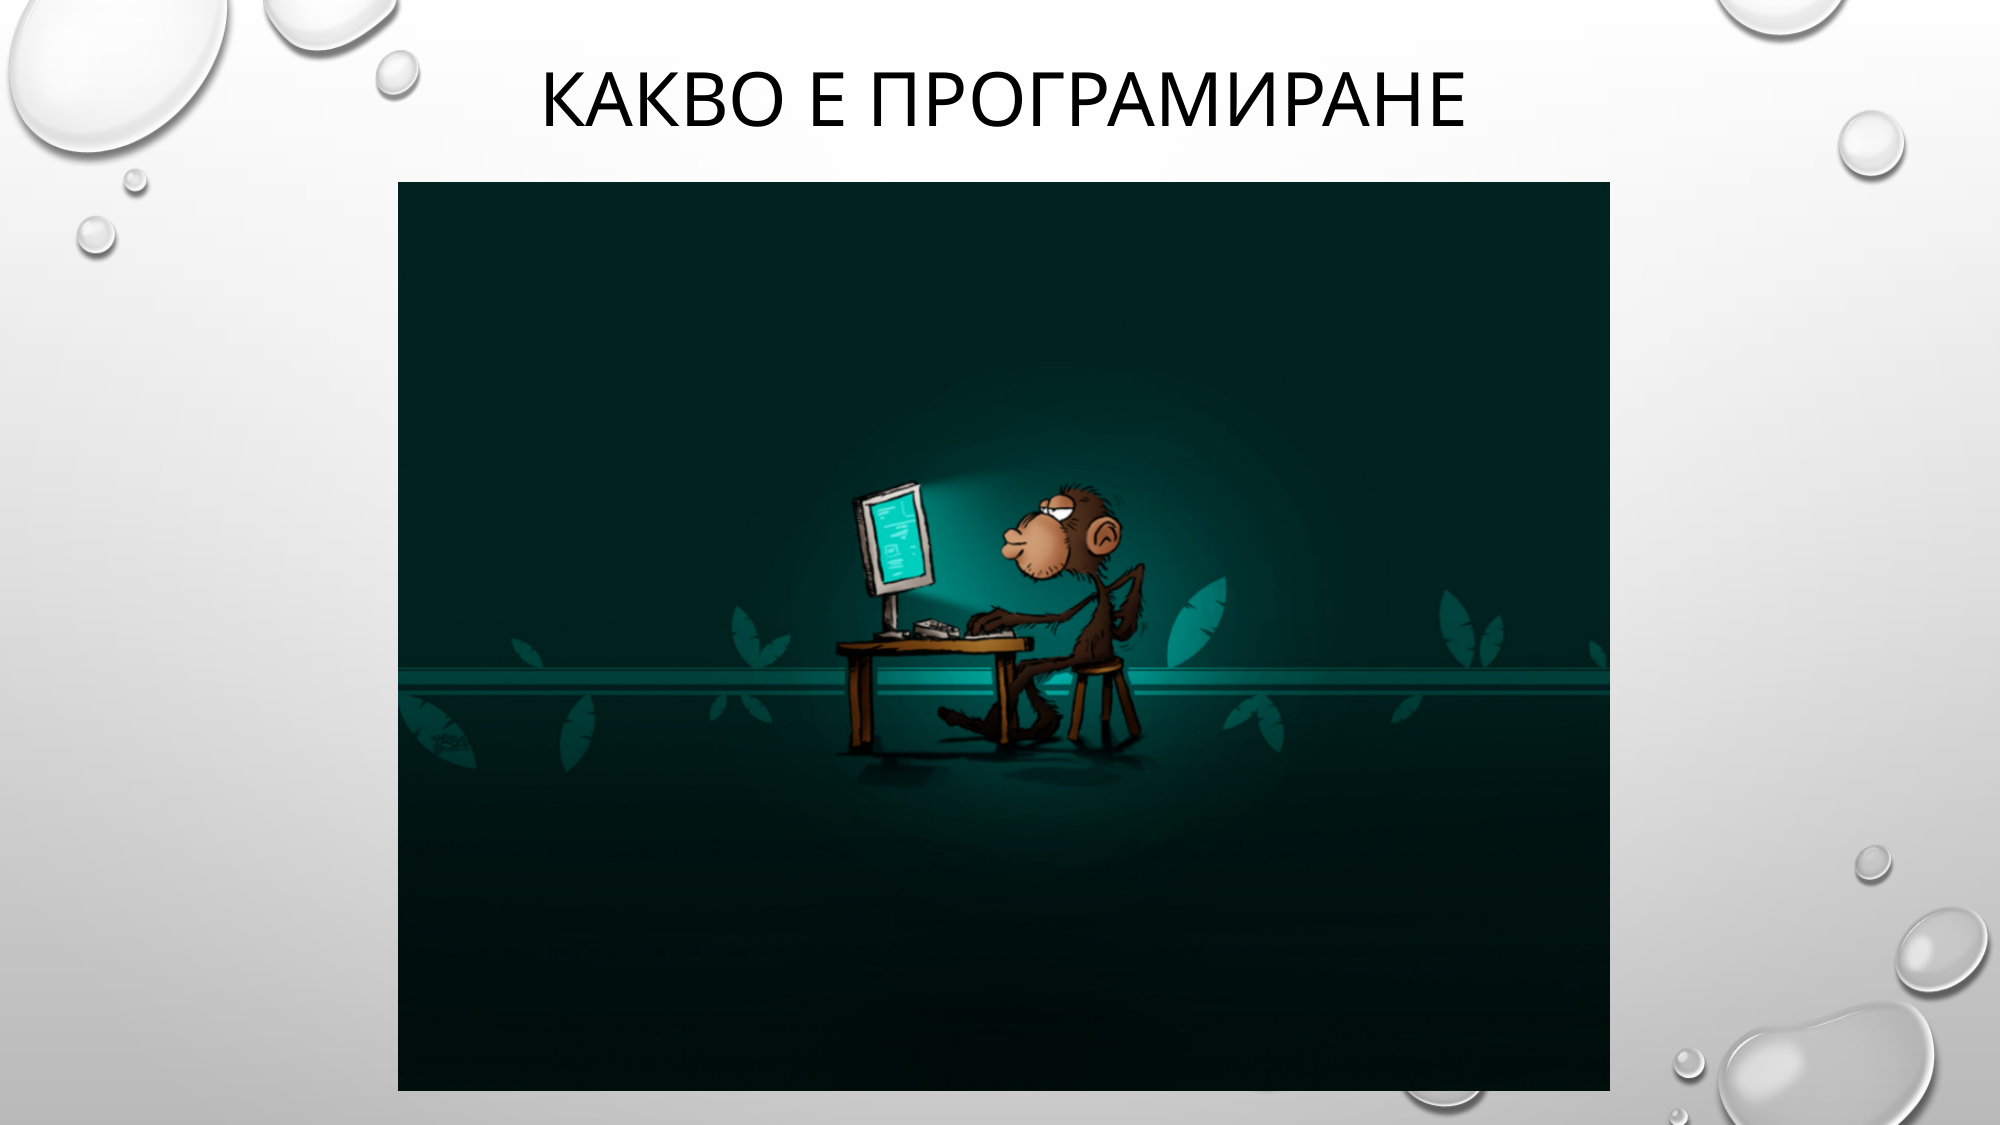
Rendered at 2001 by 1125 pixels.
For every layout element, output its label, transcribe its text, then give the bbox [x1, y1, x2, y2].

picture [0, 0, 2000, 1125]
title Какво е програмиране [153, 23, 1855, 183]
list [398, 182, 1610, 1091]
